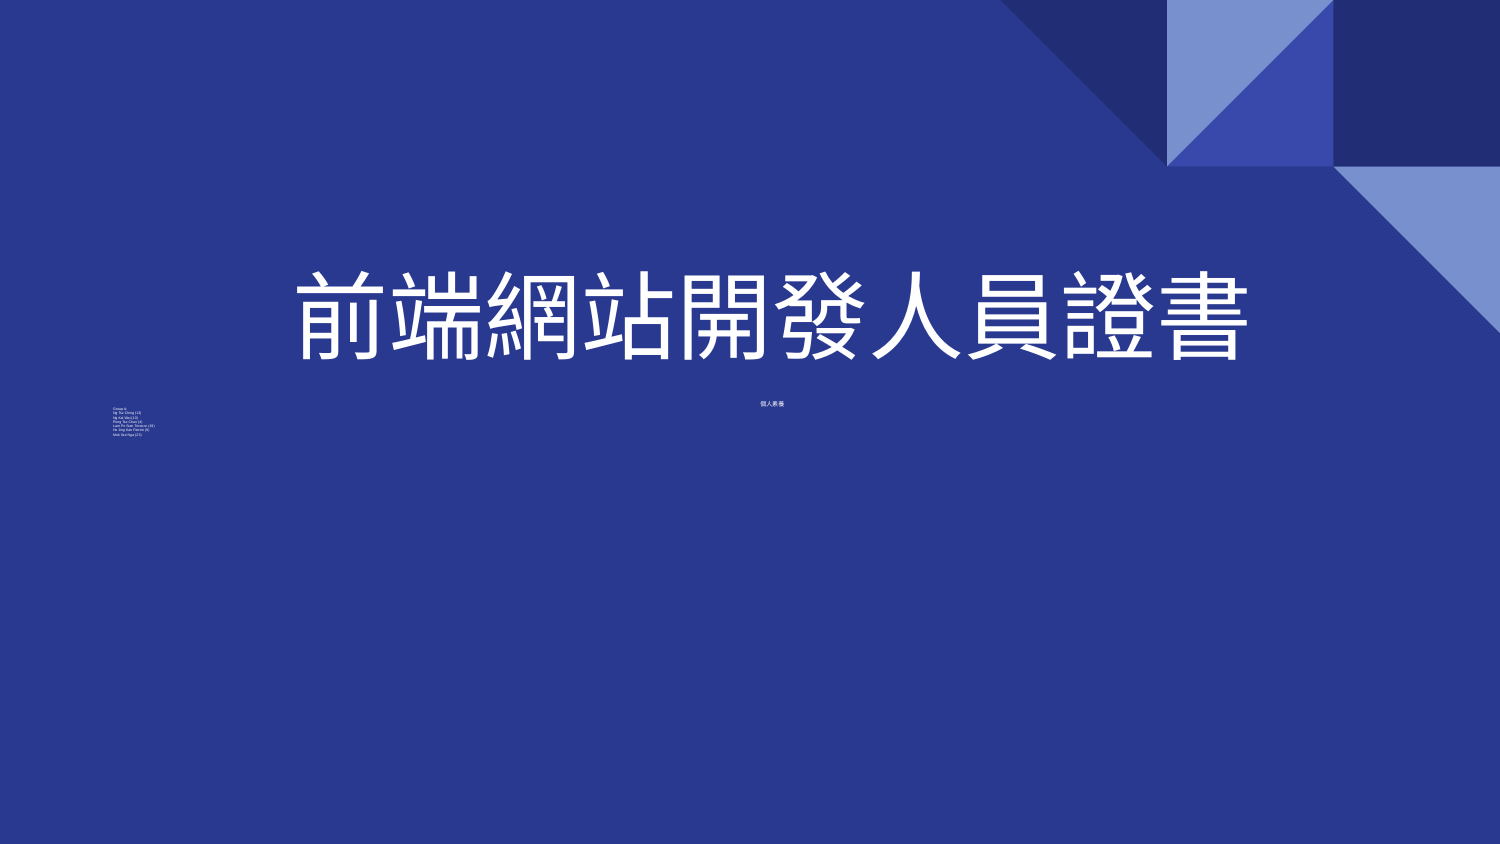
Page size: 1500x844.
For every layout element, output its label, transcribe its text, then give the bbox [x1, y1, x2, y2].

subtitle 個人素養 Group A: Ng Tsz Ching (13) Ng Kai Wai (10) Pong Tsz Chun (4) Lam Po Sum Terence (19) Ho Jing Kan Patrick (9) Mok Sze Nga (23) [98, 386, 1447, 458]
title 前端網站開發人員證書 [98, 249, 1447, 386]
